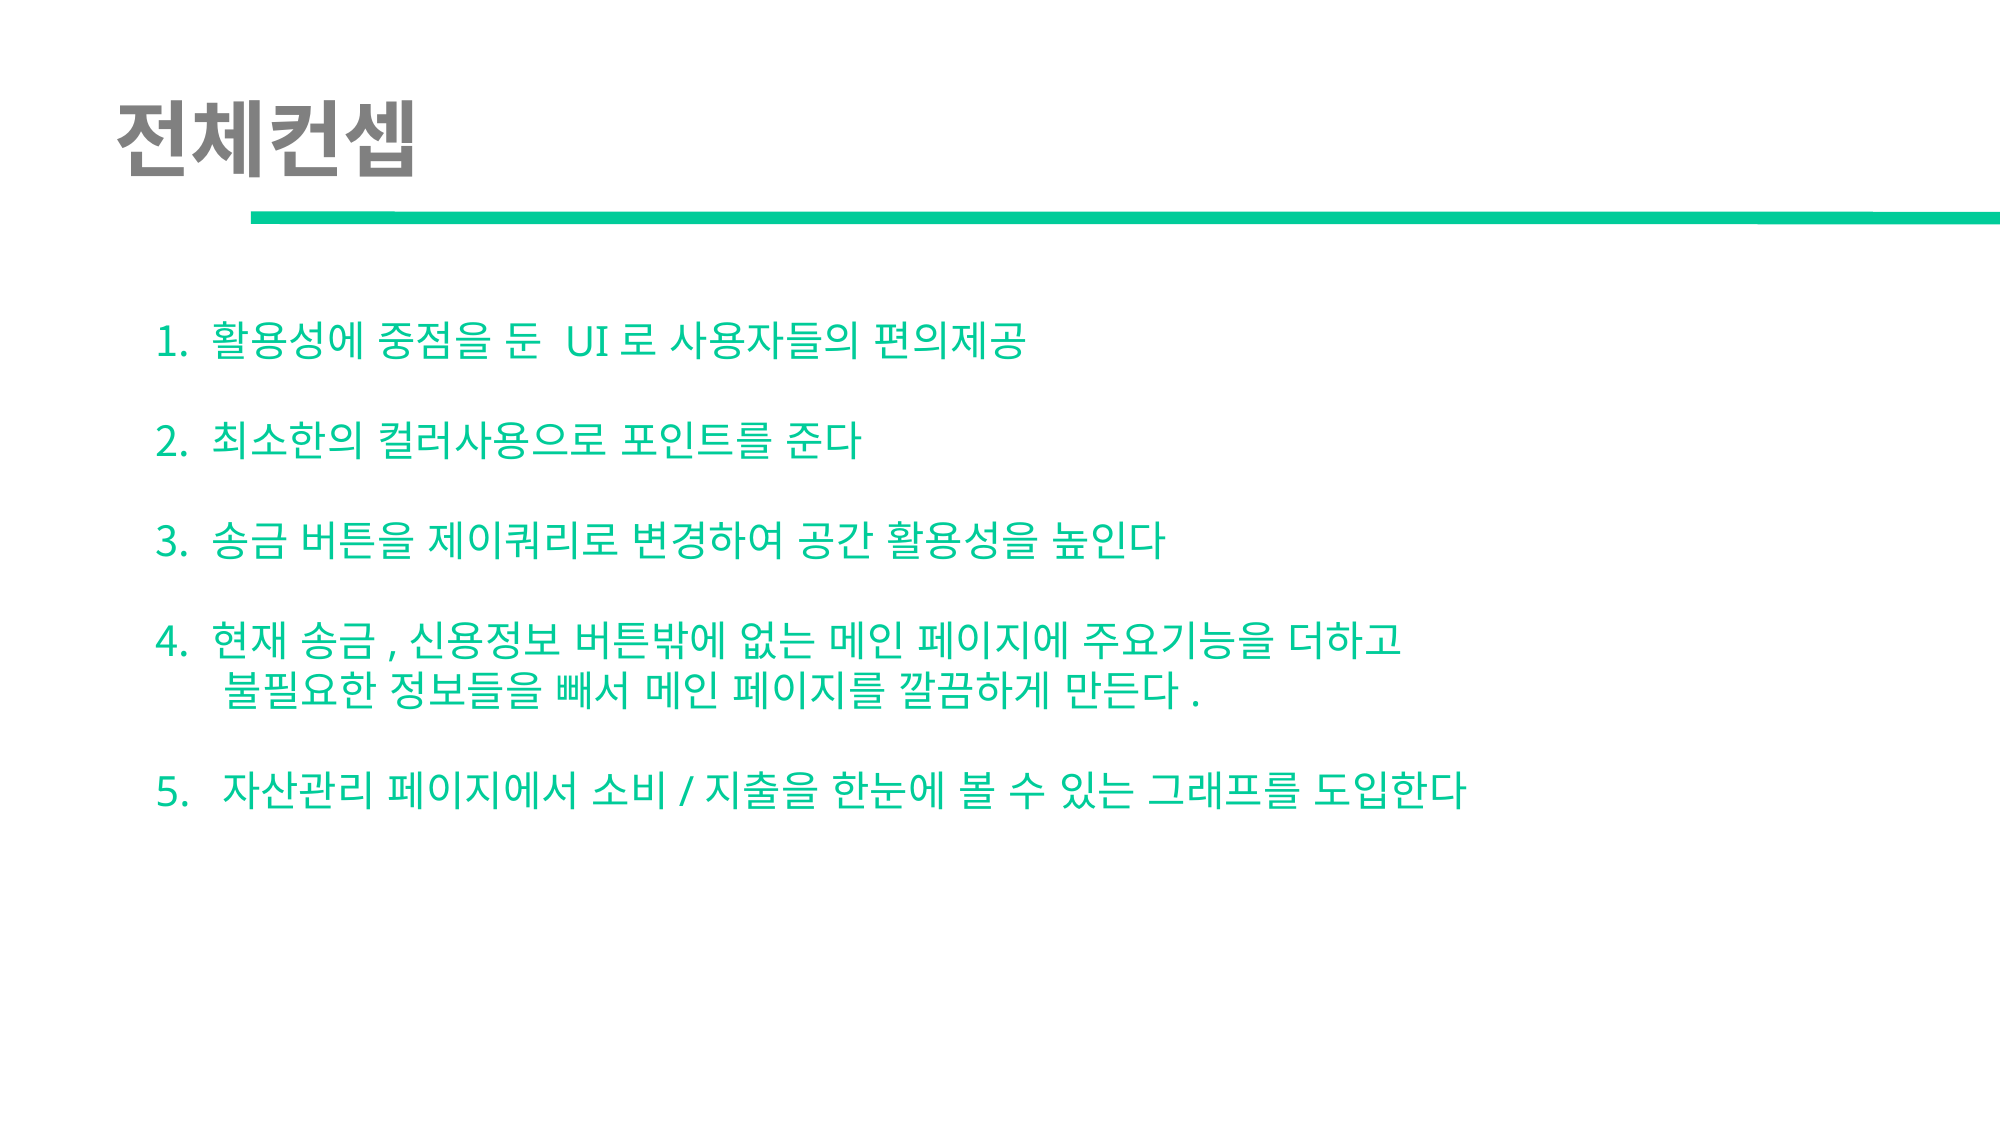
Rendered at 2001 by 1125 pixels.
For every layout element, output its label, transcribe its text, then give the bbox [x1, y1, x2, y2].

text_box 전체컨셉 [99, 80, 436, 195]
text_box 활용성에 중점을 둔 UI로 사용자들의 편의제공 최소한의 컬러사용으로 포인트를 준다 송금 버튼을 제이쿼리로 변경하여 공간 활용성을 높인다 현재 송금,신용정보 버튼밖에 없는 메인 페이지에 주요기능을 더하고 불필요한 정보들을 빼서 메인 페이지를 깔끔하게 만든다. 5. 자산관리 페이지에서 소비/지출을 한눈에 볼 수 있는 그래프를 도입한다 [140, 307, 1884, 873]
